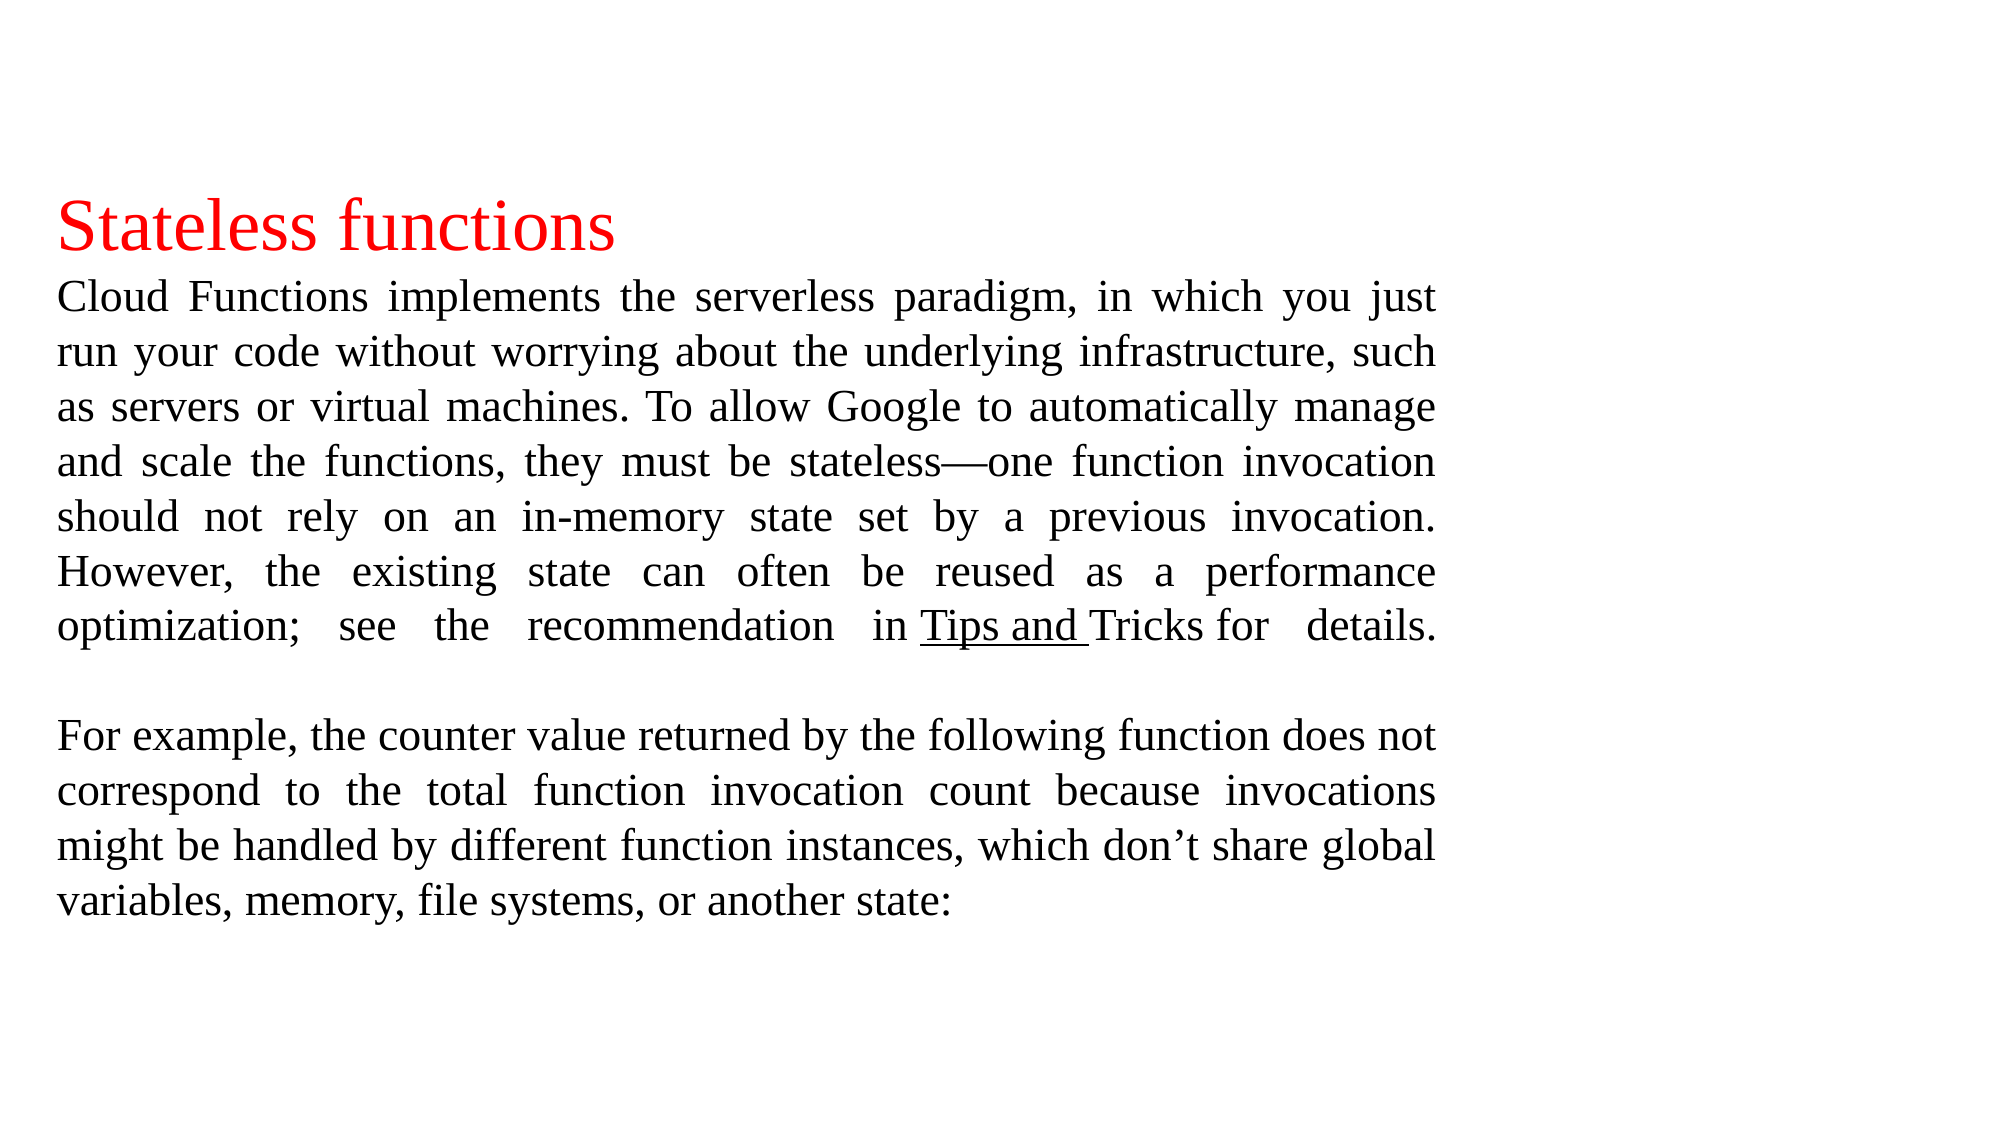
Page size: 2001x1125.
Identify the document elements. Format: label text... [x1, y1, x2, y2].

title Stateless functions Cloud Functions implements the serverless paradigm, in which you just run your code without worrying about the underlying infrastructure, such as servers or virtual machines. To allow Google to automatically manage and scale the functions, they must be stateless—one function invocation should not rely on an in-memory state set by a previous invocation. However, the existing state can often be reused as a performance optimization; see the recommendation in Tips and Tricks for details. For example, the counter value returned by the following function does not correspond to the total function invocation count because invocations might be handled by different function instances, which don’t share global variables, memory, file systems, or another state: [41, 167, 1453, 933]
